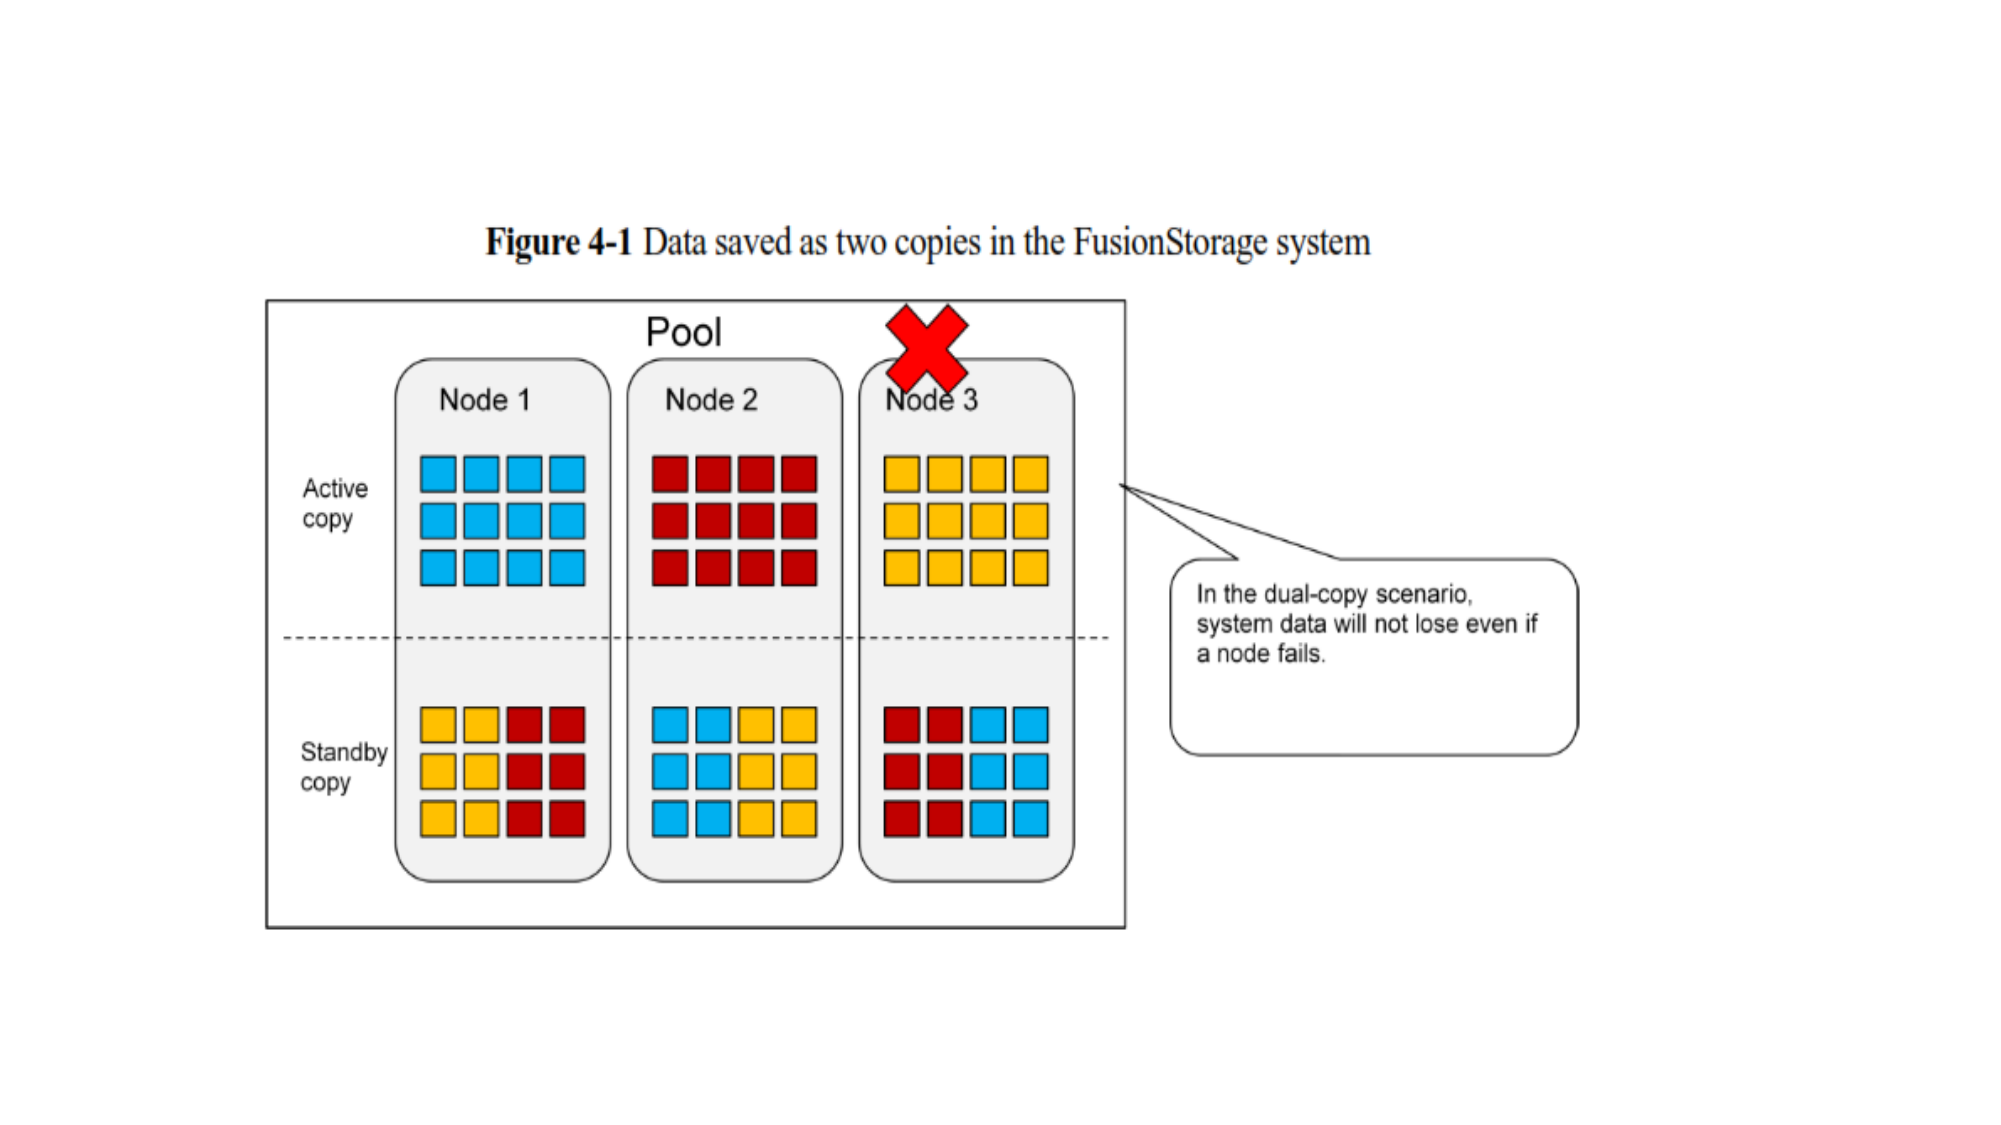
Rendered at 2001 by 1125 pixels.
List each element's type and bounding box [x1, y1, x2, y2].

picture [252, 195, 1664, 992]
